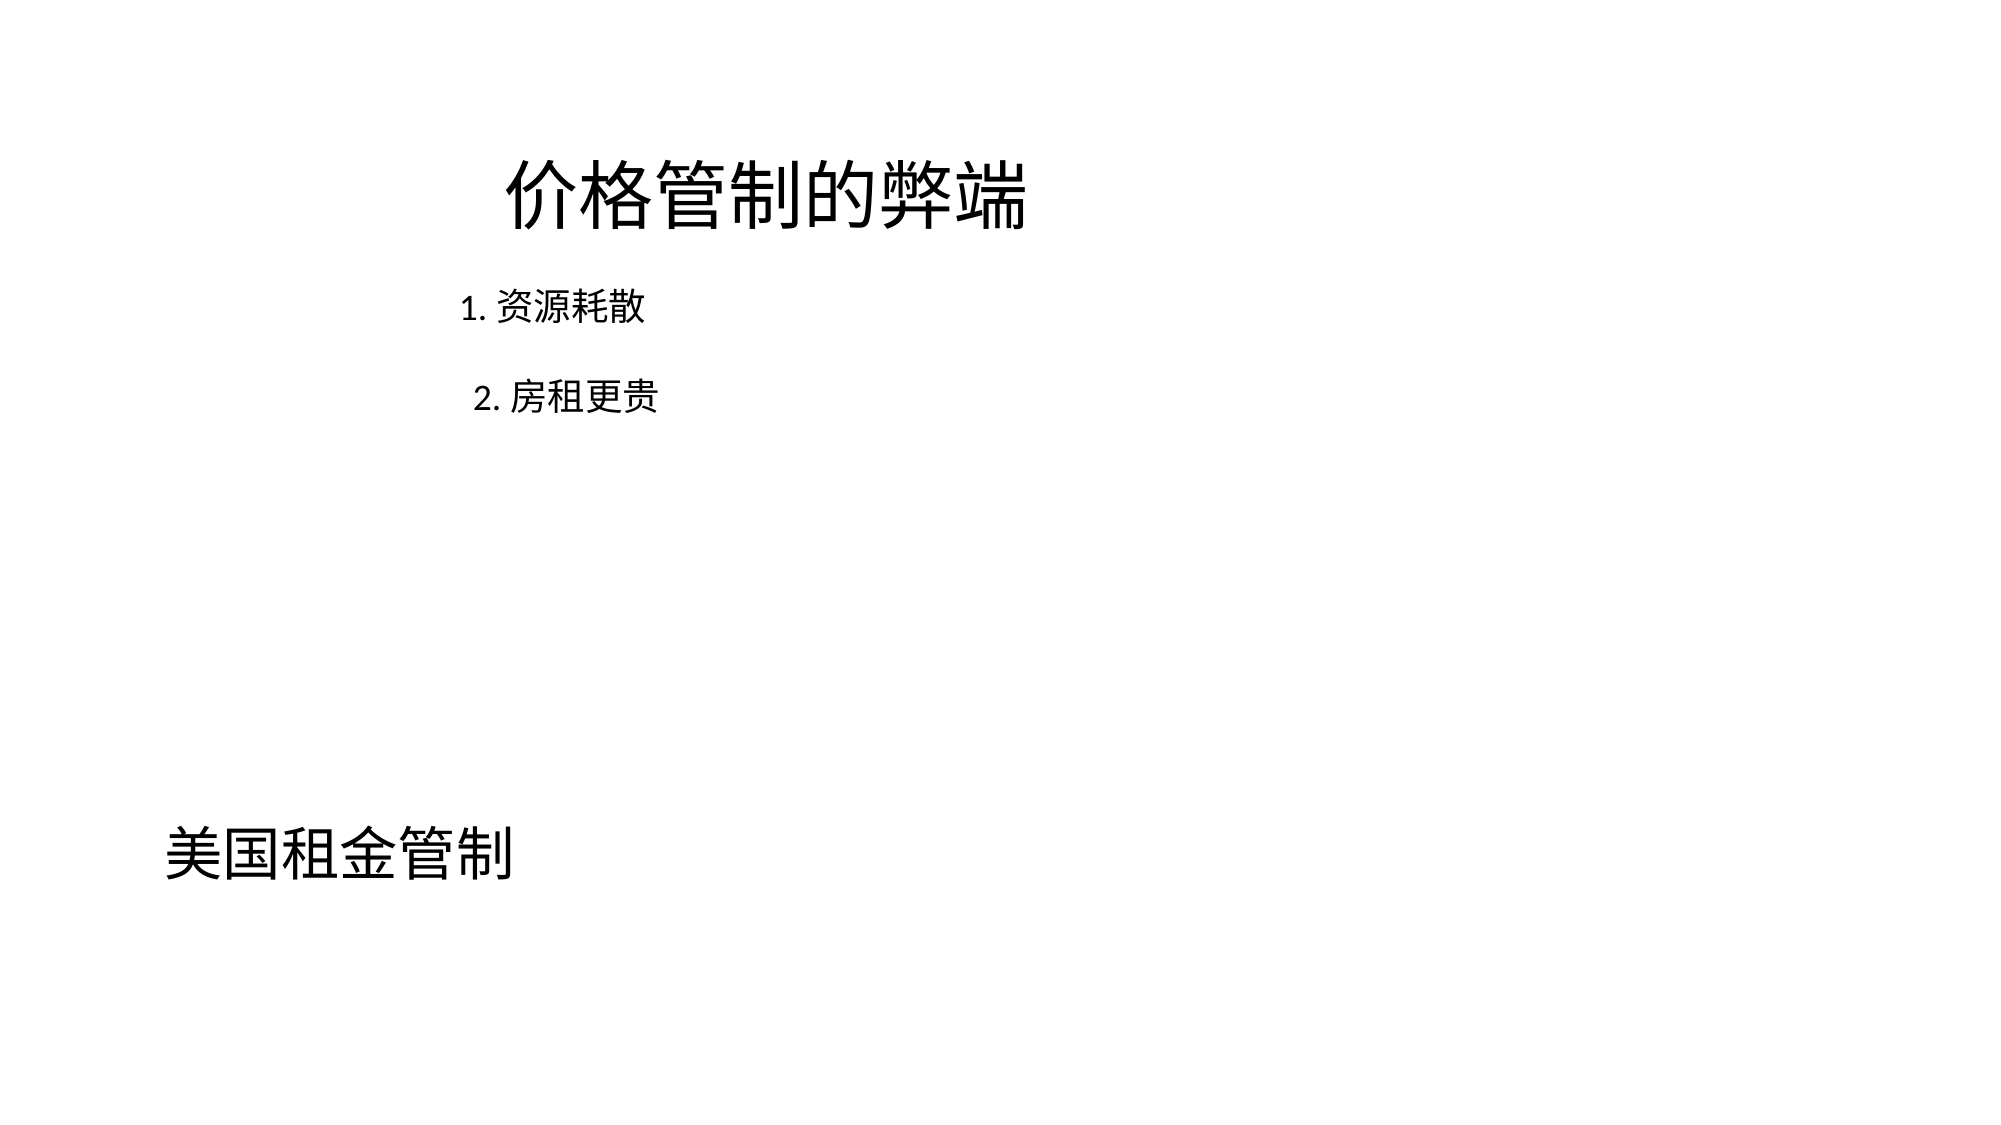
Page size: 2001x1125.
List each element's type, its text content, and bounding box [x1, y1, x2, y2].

text_box 美国租金管制 [150, 810, 530, 895]
text_box 1.资源耗散 [444, 275, 662, 336]
text_box 价格管制的弊端 [488, 141, 1044, 246]
text_box 2.房租更贵 [458, 365, 746, 425]
